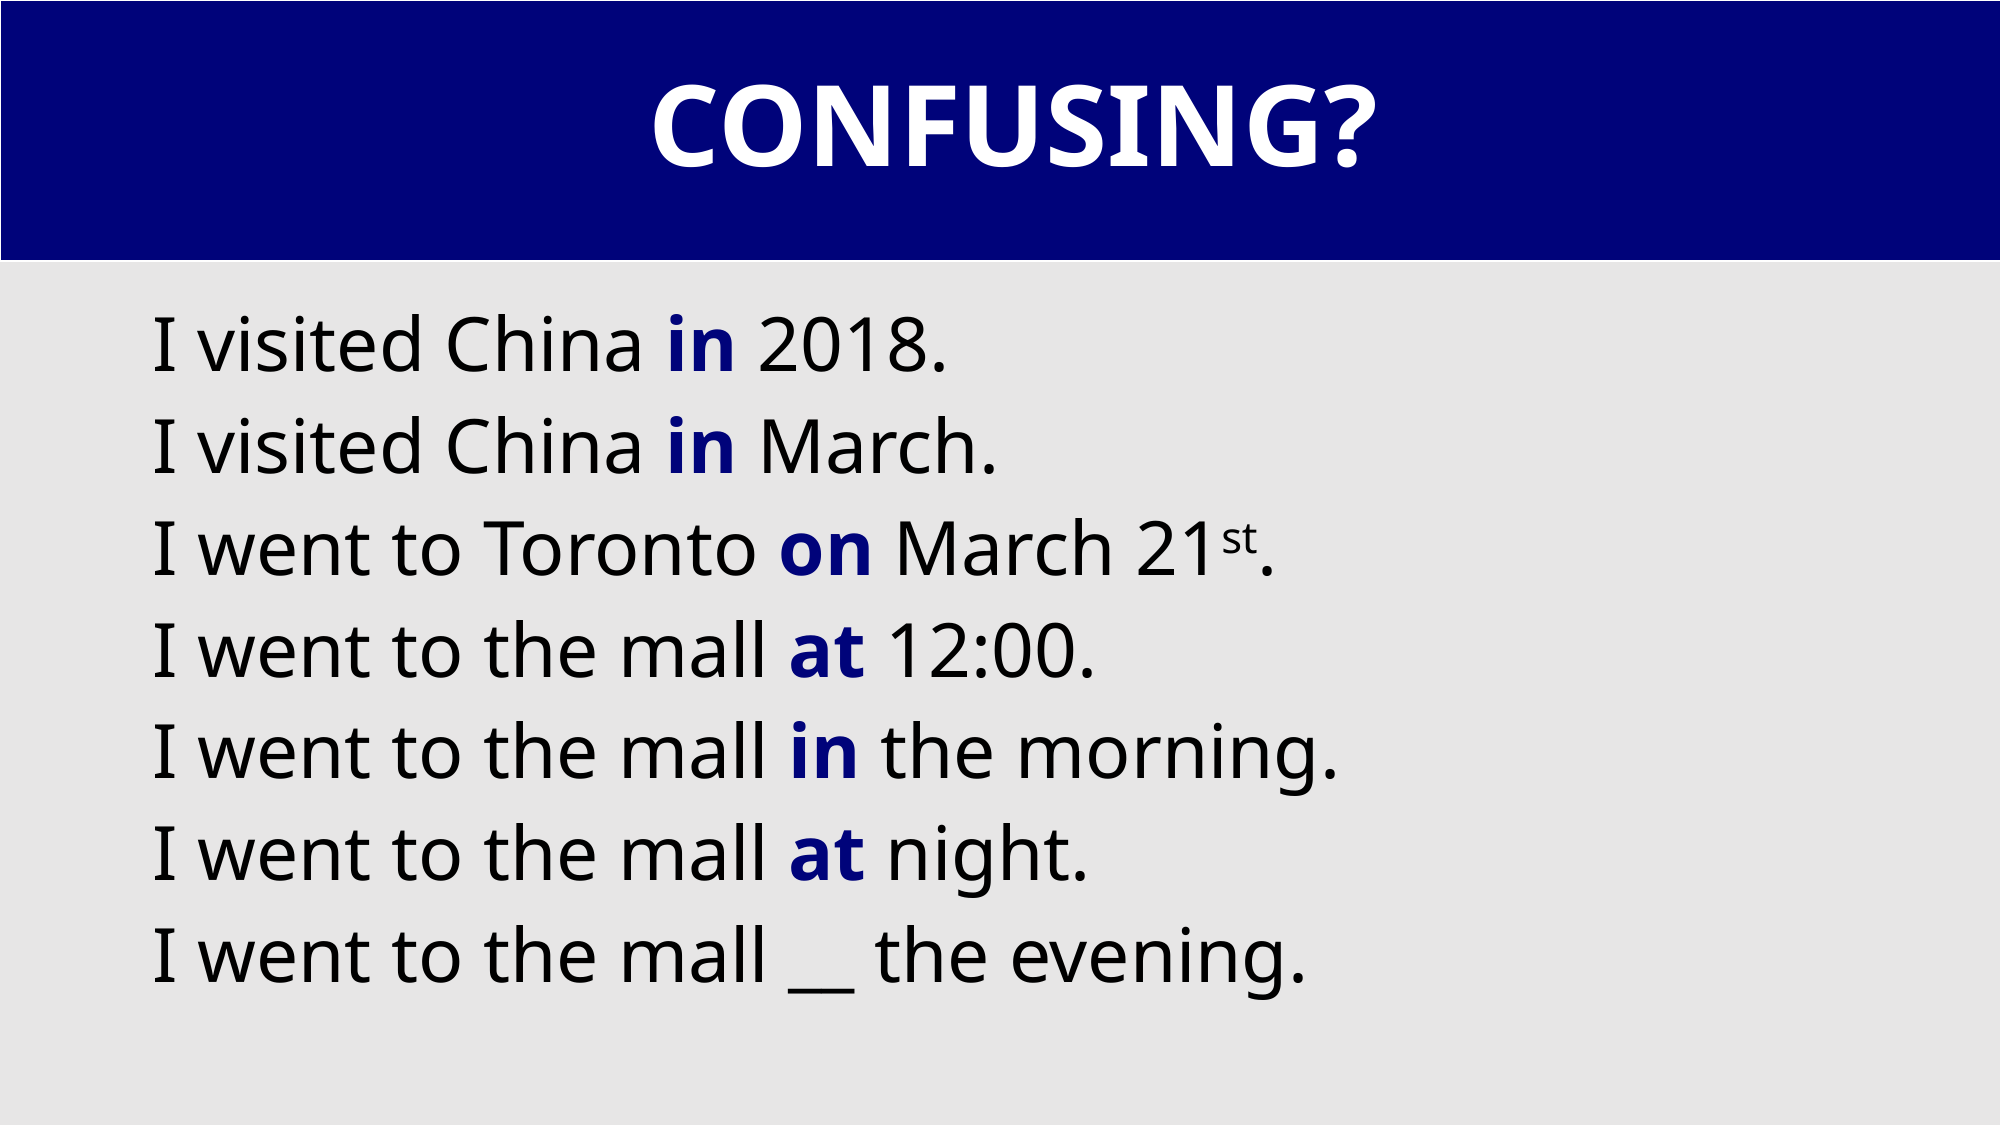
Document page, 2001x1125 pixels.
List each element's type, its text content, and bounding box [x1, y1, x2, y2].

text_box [0, 0, 2000, 261]
list I visited China in 2018. I visited China in March. I went to Toronto on March 21st. I went to the mall at 12:00. I went to the mall in the morning. I went to the mall at night. I went to the mall __ the evening. [137, 299, 1863, 1014]
